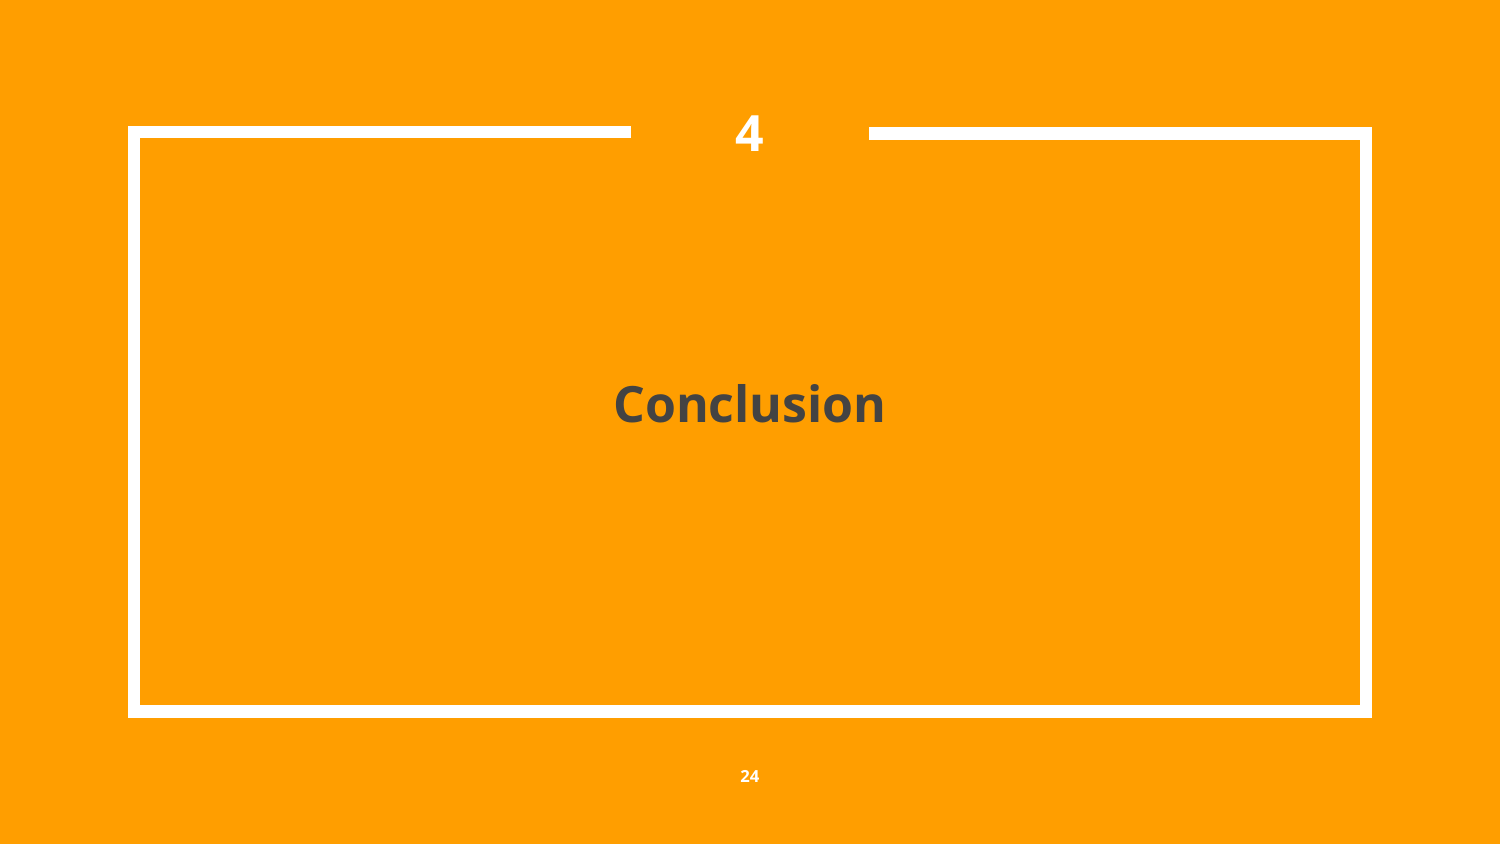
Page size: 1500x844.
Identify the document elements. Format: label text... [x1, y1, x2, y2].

slide_number 24 [0, 711, 1500, 844]
text_box 4 [633, 86, 867, 178]
title Conclusion [317, 359, 1183, 433]
